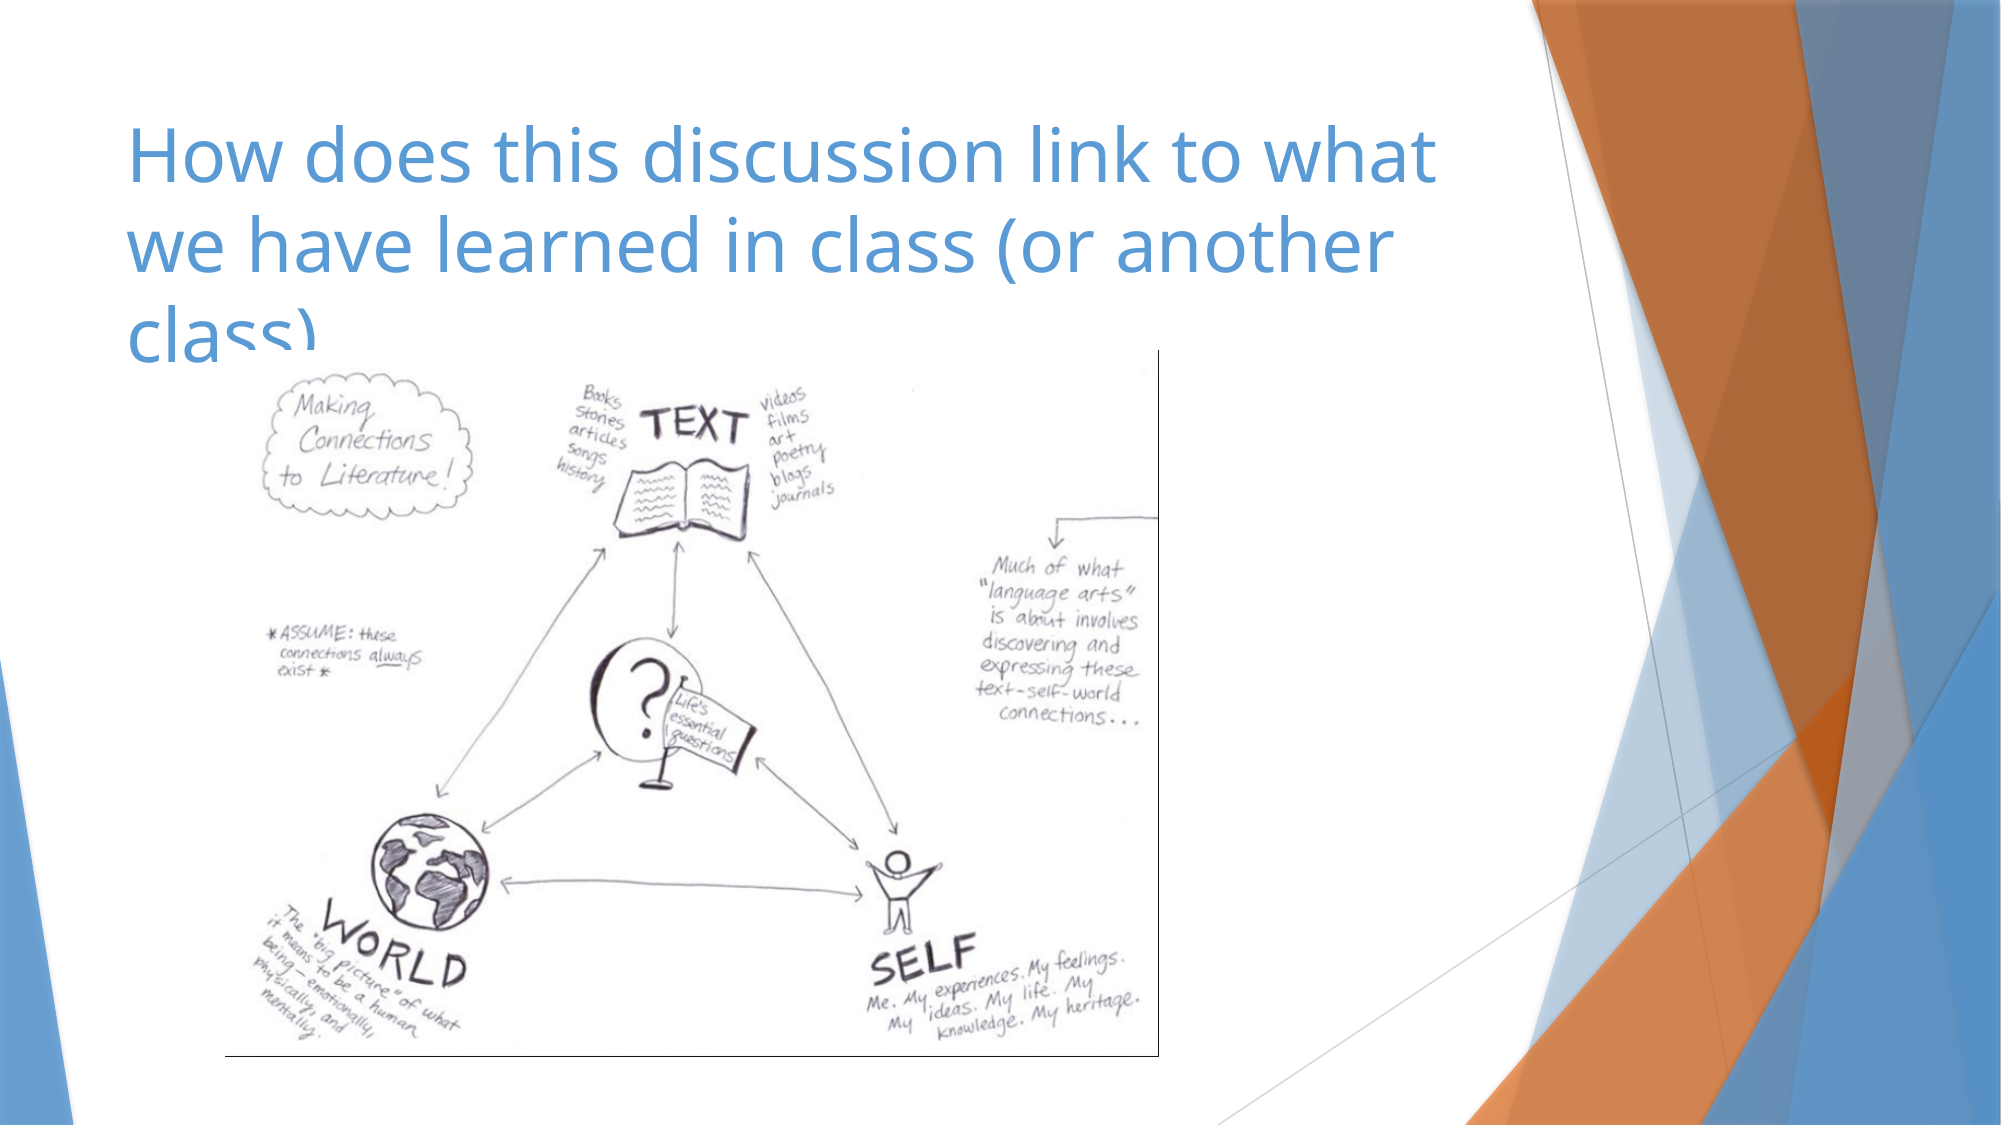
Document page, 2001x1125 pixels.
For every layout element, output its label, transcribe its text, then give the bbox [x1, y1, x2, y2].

picture [224, 349, 1159, 1058]
title How does this discussion link to what we have learned in class (or another class) [111, 99, 1522, 317]
